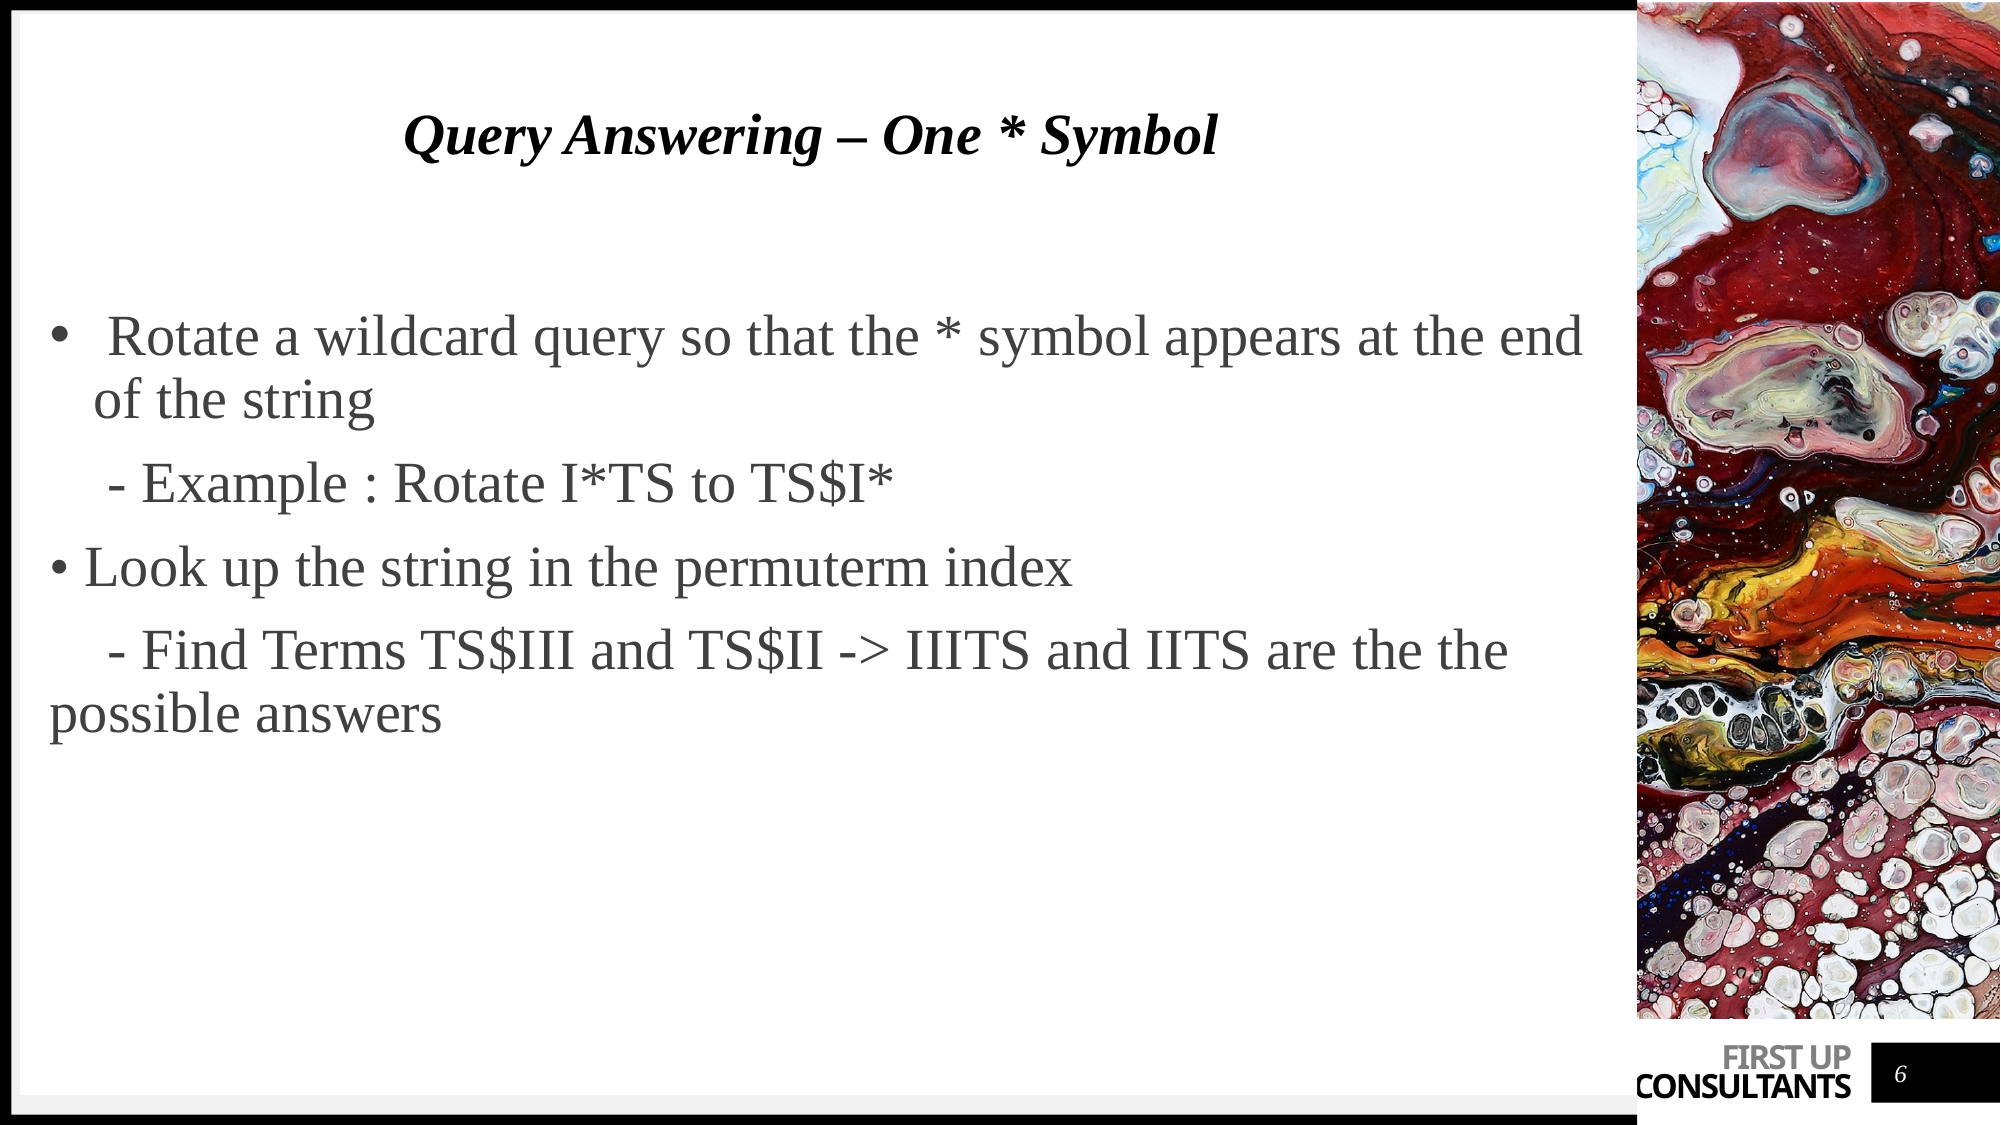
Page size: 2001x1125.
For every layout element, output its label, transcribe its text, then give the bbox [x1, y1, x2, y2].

list Query Answering – One * Symbol [339, 104, 1234, 164]
list Rotate a wildcard query so that the * symbol appears at the end of the string - Example : Rotate I*TS to TS$I* • Look up the string in the permuterm index - Find Terms TS$III and TS$II -> IIITS and IITS are the the possible answers [20, 13, 1638, 1096]
picture [1637, 2, 2000, 1019]
slide_number 6 [1877, 1050, 1924, 1096]
